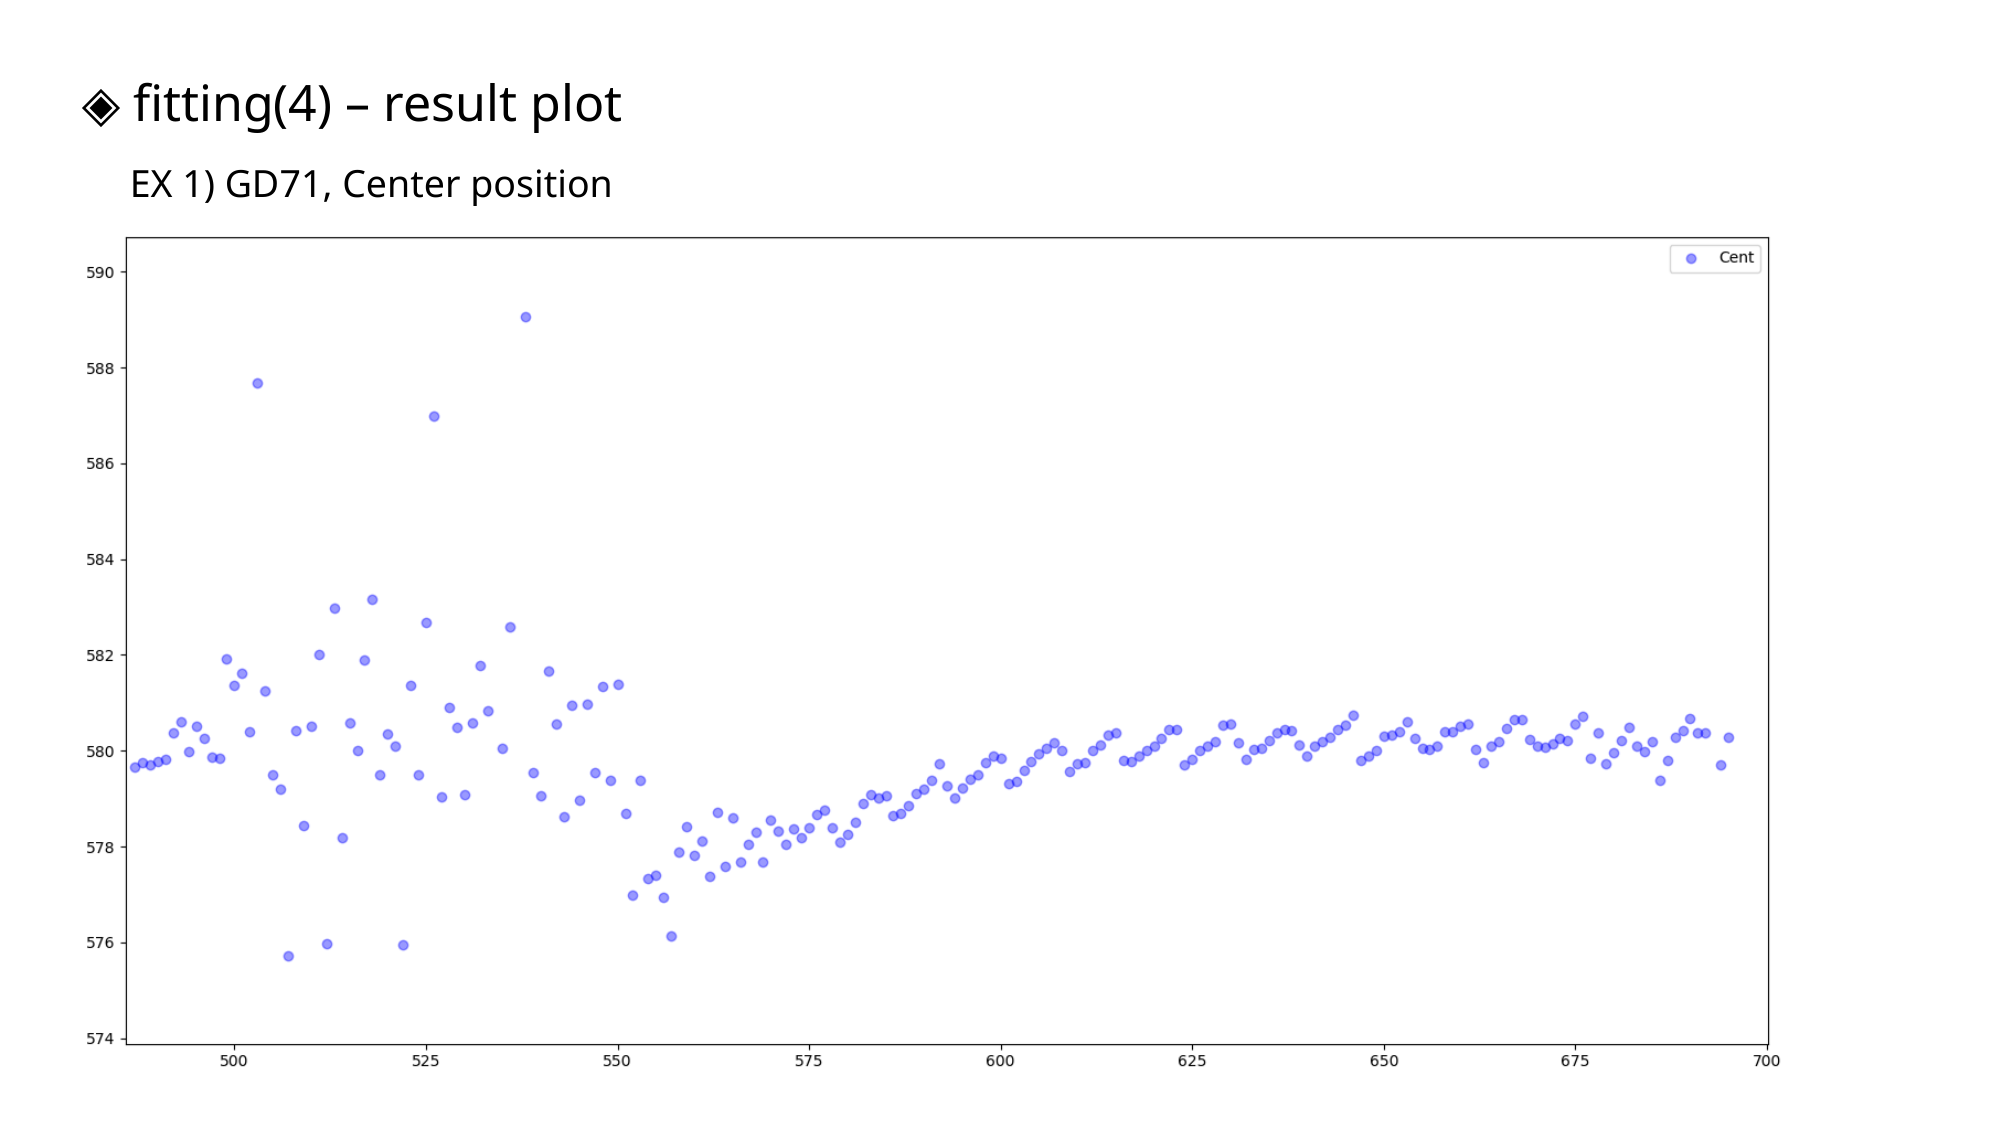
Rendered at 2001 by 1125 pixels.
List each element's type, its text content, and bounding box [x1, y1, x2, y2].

text_box ◈ fitting(4) – result plot [66, 70, 1434, 145]
text_box EX 1) GD71, Center position [115, 152, 629, 213]
picture [66, 221, 1789, 1080]
